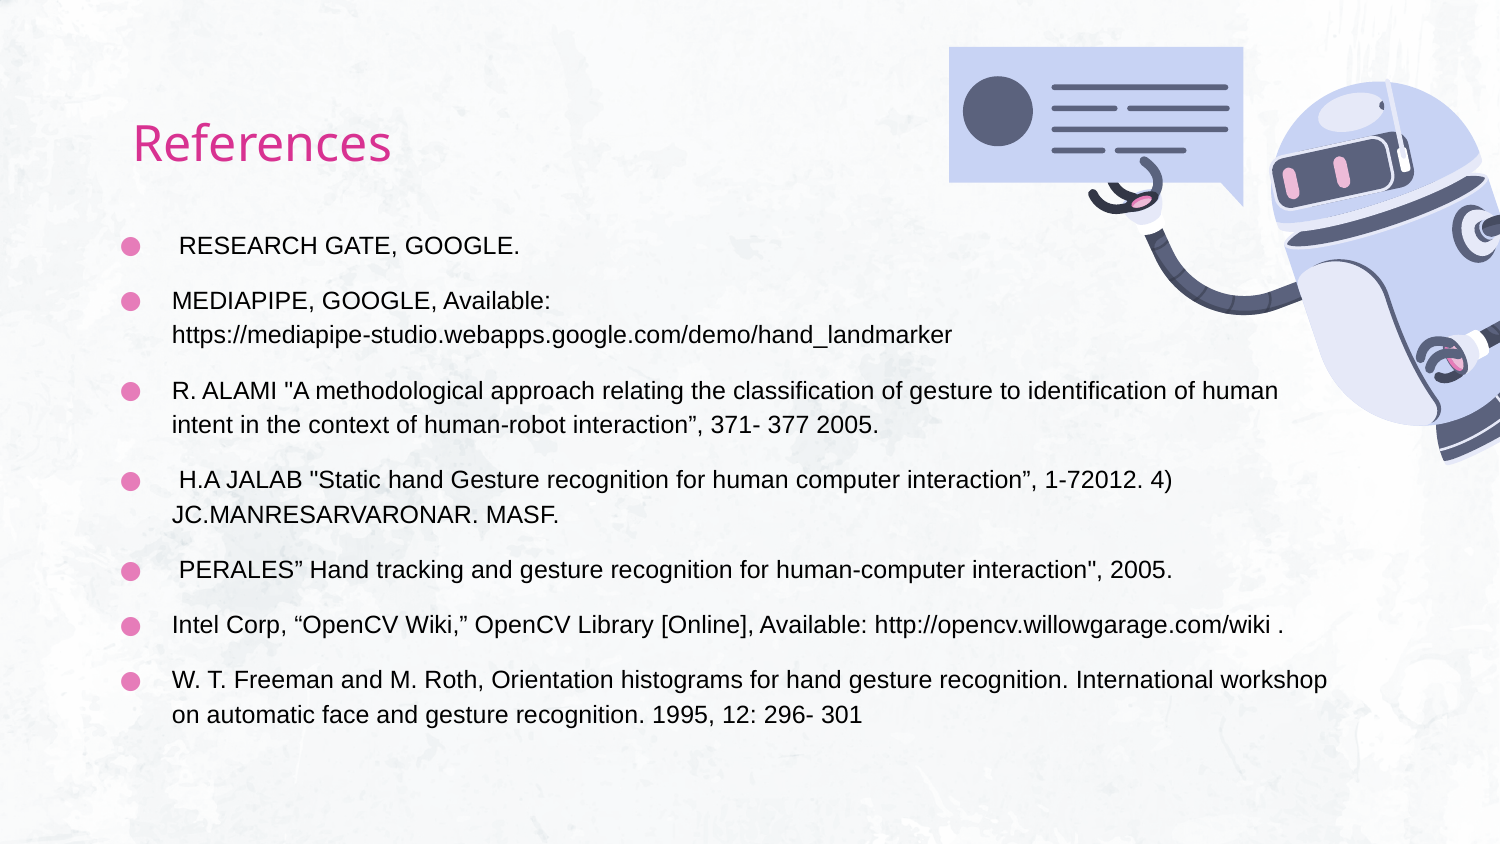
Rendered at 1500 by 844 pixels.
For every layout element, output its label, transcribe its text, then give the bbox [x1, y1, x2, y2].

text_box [948, 46, 1500, 466]
text_box RESEARCH GATE, GOOGLE. MEDIAPIPE, GOOGLE, Available: https://mediapipe-studio.webapps.google.com/demo/hand_landmarker R. ALAMI "A methodological approach relating the classification of gesture to identification of human intent in the context of human-robot interaction”, 371- 377 2005. H.A JALAB "Static hand Gesture recognition for human computer interaction”, 1-72012. 4) JC.MANRESARVARONAR. MASF. PERALES” Hand tracking and gesture recognition for human-computer interaction", 2005. Intel Corp, “OpenCV Wiki,” OpenCV Library [Online], Available: http://opencv.willowgarage.com/wiki . W. T. Freeman and M. Roth, Orientation histograms for hand gesture recognition. International workshop on automatic face and gesture recognition. 1995, 12: 296- 301 [81, 70, 1348, 498]
picture [0, 0, 1500, 844]
